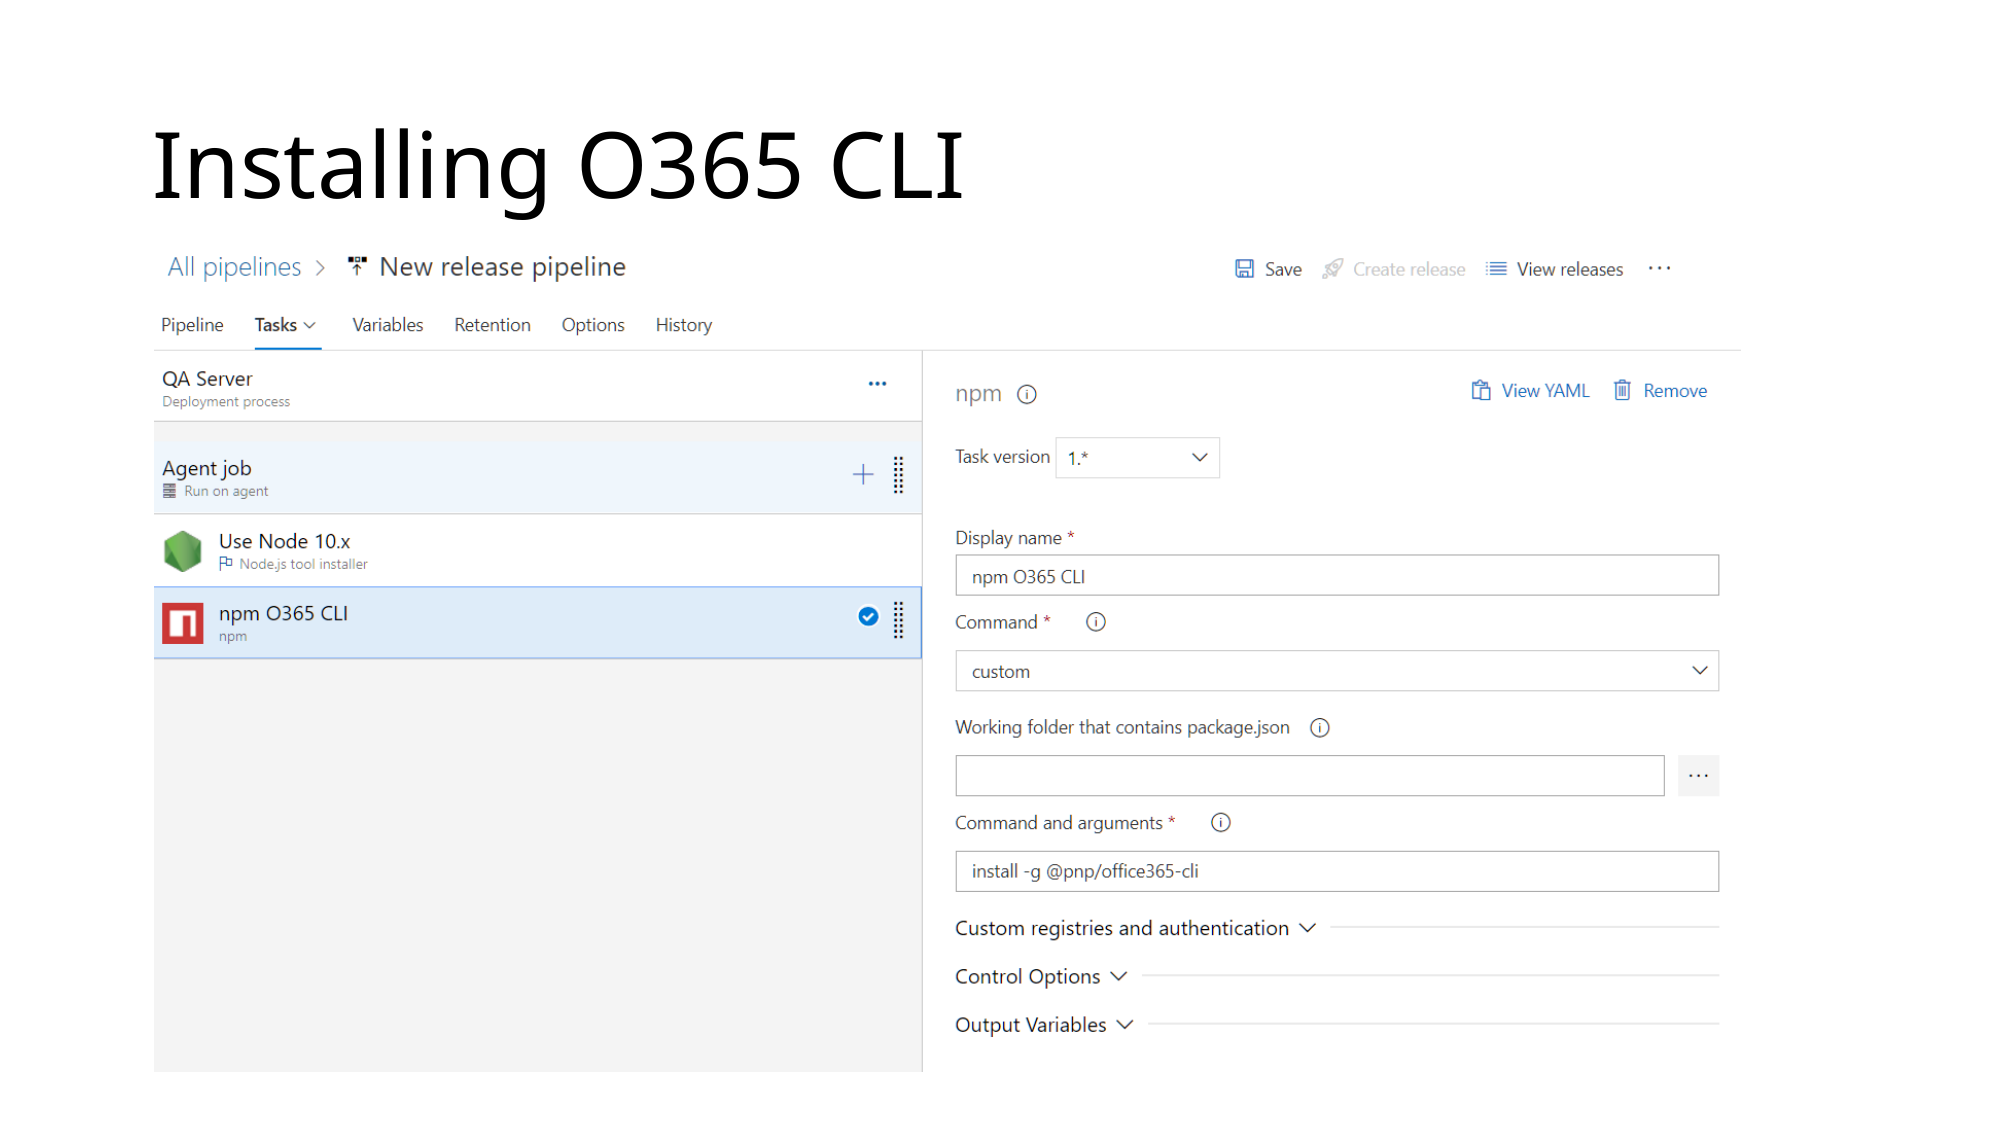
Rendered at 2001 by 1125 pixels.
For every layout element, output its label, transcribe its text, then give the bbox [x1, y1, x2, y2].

title Installing O365 CLI [137, 59, 1863, 278]
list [154, 252, 1741, 1072]
